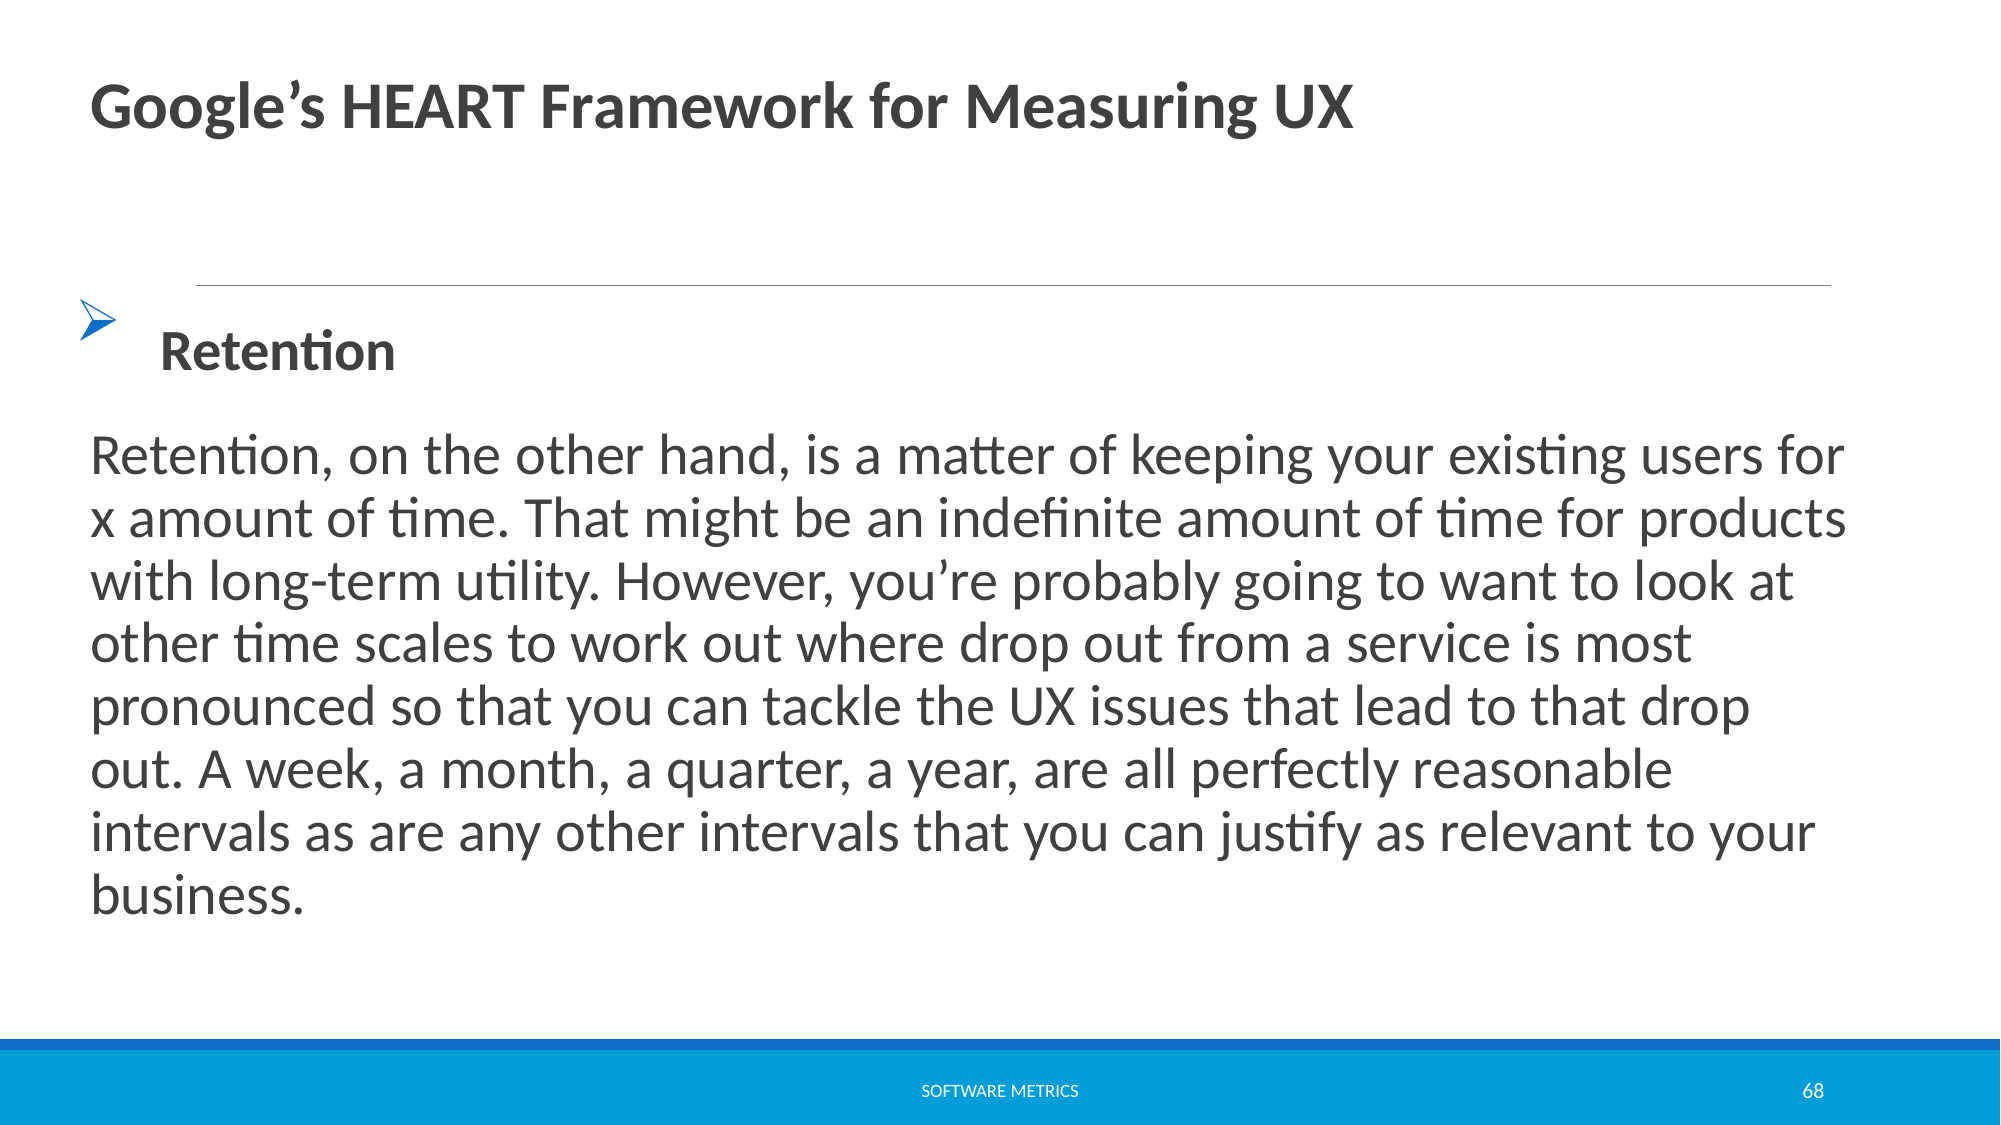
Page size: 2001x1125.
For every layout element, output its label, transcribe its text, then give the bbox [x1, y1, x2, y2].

footer software metrics [604, 1059, 1396, 1120]
list Google’s HEART Framework for Measuring UX Retention Retention, on the other hand, is a matter of keeping your existing users for x amount of time. That might be an indefinite amount of time for products with long-term utility. However, you’re probably going to want to look at other time scales to work out where drop out from a service is most pronounced so that you can tackle the UX issues that lead to that drop out. A week, a month, a quarter, a year, are all perfectly reasonable intervals as are any other intervals that you can justify as relevant to your business. [75, 63, 1860, 1003]
slide_number 68 [1624, 1059, 1840, 1120]
